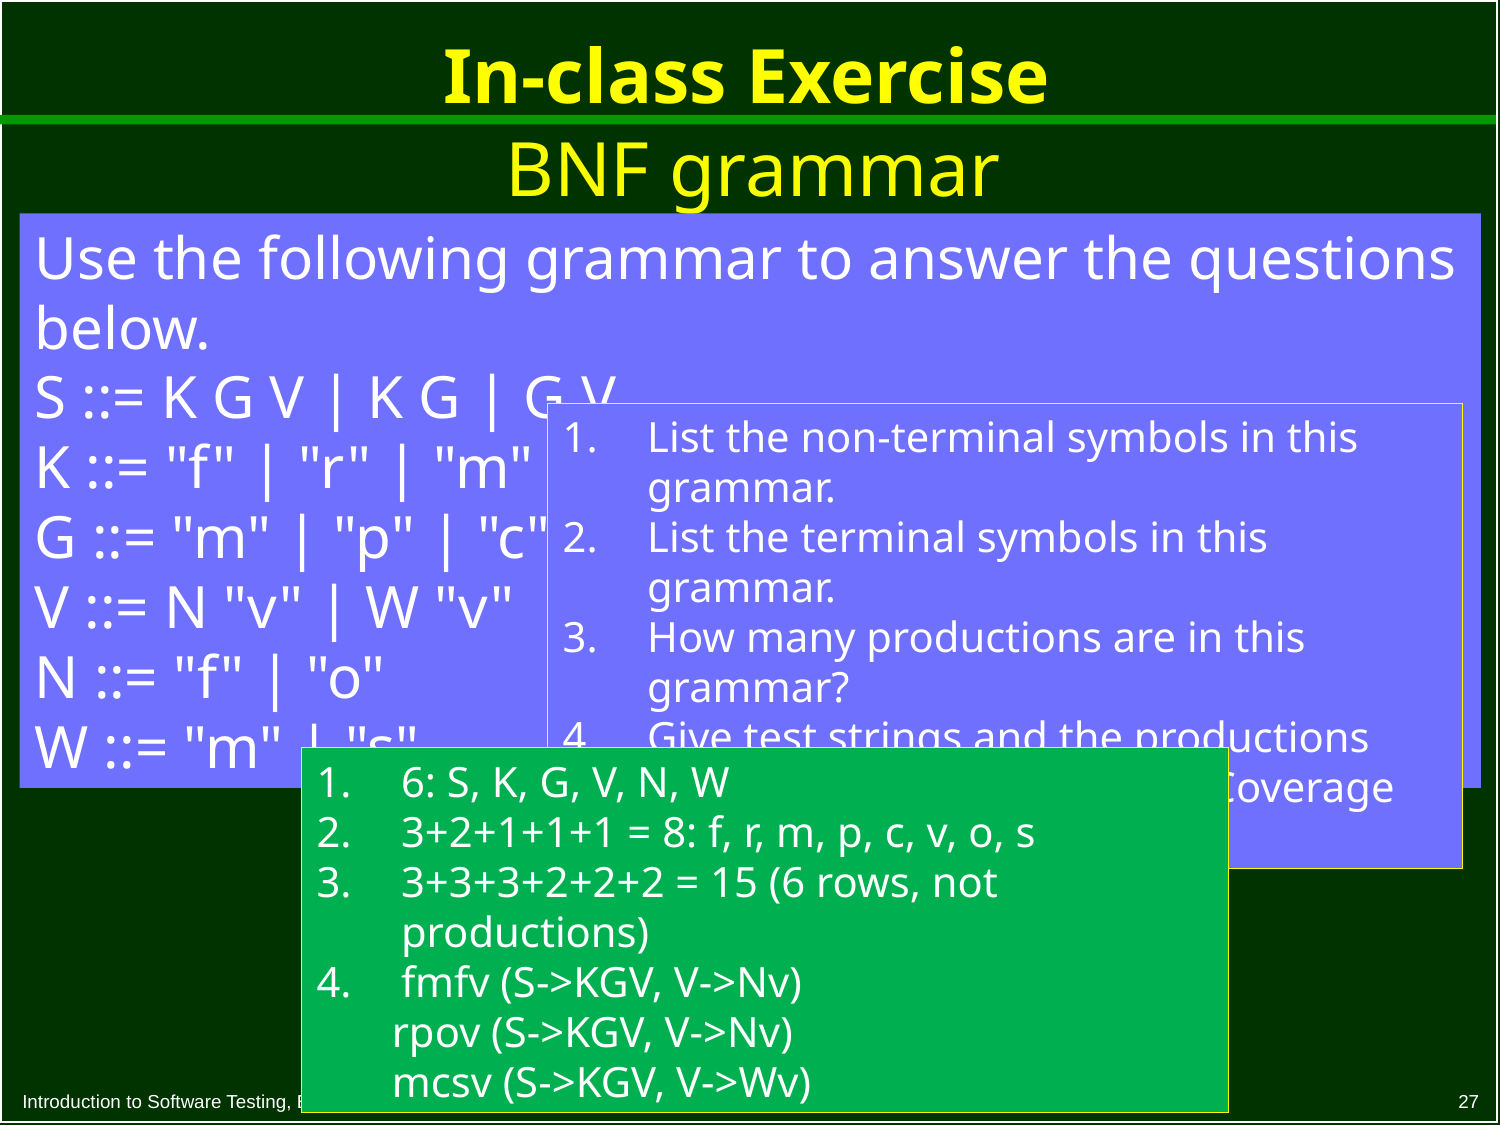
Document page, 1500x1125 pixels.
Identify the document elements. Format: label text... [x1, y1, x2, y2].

text_box BNF grammar [490, 113, 1016, 213]
text_box 6: S, K, G, V, N, W 3+2+1+1+1 = 8: f, r, m, p, c, v, o, s 3+3+3+2+2+2 = 15 (6 rows, not productions) fmfv (S->KGV, V->Nv) rpov (S->KGV, V->Nv) mcsv (S->KGV, V->Wv) [301, 747, 1229, 1113]
title In-class Exercise [1, 15, 1493, 143]
slide_number Introduction to Software Testing, Edition 2 (Ch 8) [6, 1078, 660, 1121]
text_box List the non-terminal symbols in this grammar. List the terminal symbols in this grammar. How many productions are in this grammar? Give test strings and the productions that satisfy Terminal Symbol Coverage (TSC) [547, 403, 1463, 869]
slide_number 27 [1181, 1075, 1495, 1121]
footer © Ammann & Offutt [690, 1113, 1166, 1121]
text_box Use the following grammar to answer the questions below. S ::= K G V | K G | G V K ::= "f" | "r" | "m" G ::= "m" | "p" | "c" V ::= N "v" | W "v" N ::= "f" | "o" W ::= "m" | "s" [19, 213, 1481, 788]
